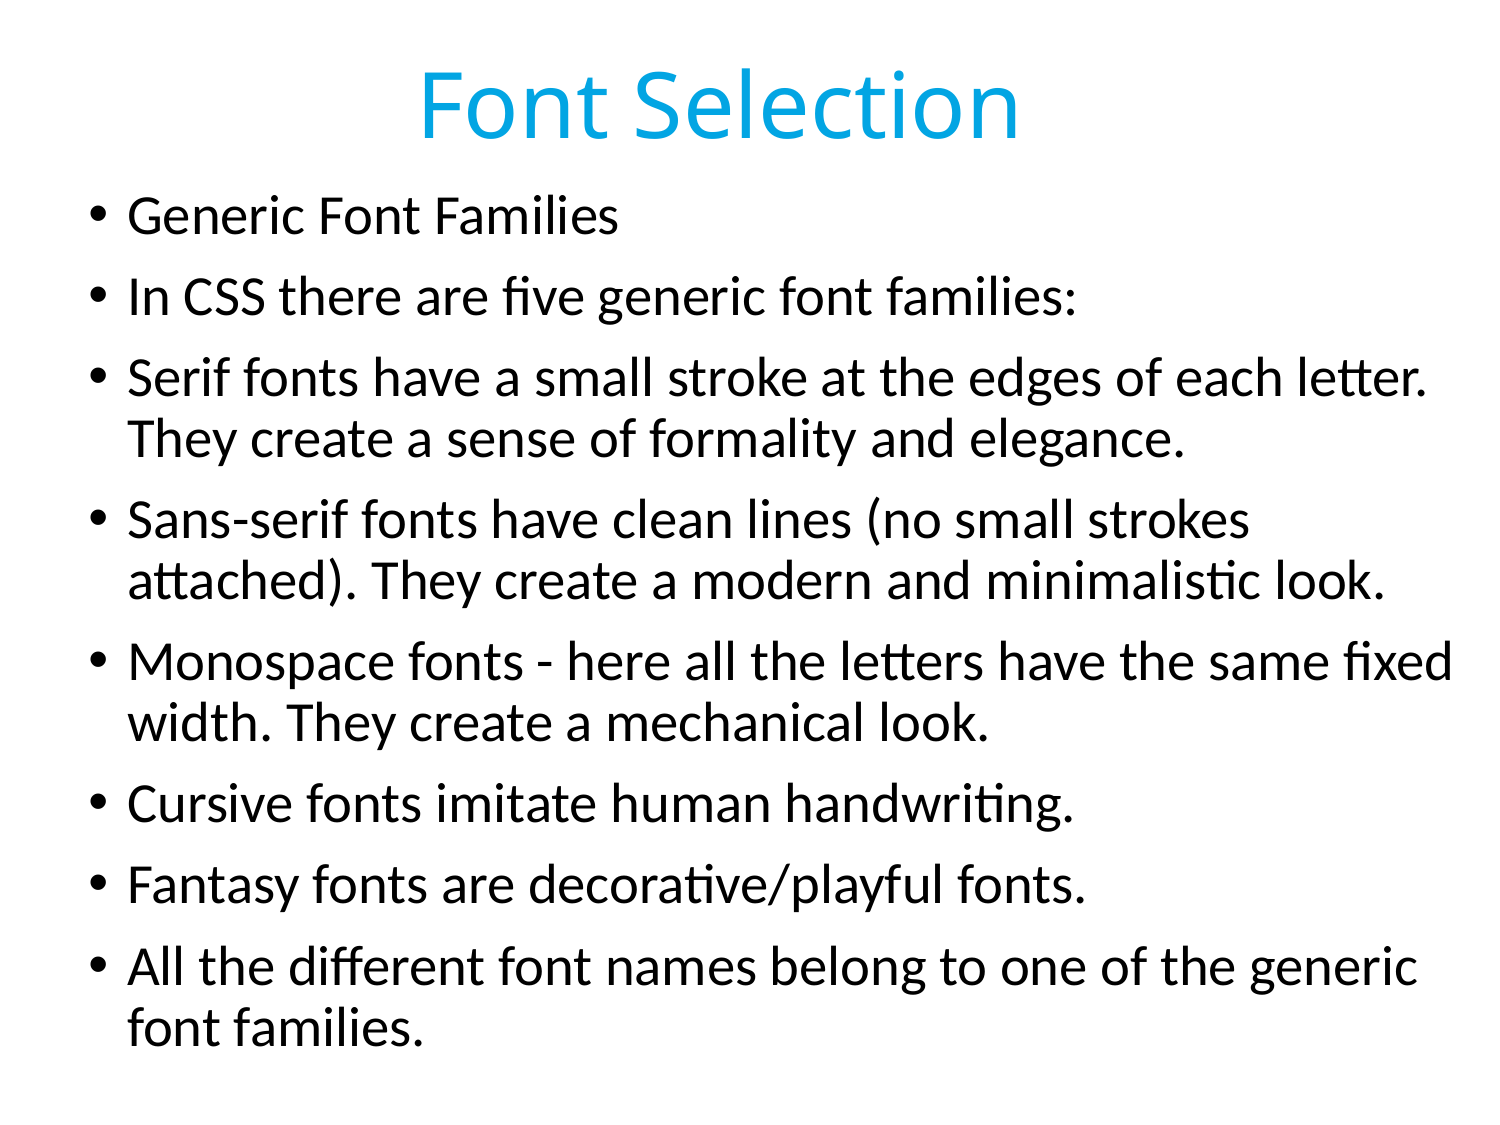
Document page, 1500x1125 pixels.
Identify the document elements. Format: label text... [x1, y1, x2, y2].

title Font Selection [73, 0, 1368, 178]
list Generic Font Families In CSS there are five generic font families: Serif fonts have a small stroke at the edges of each letter. They create a sense of formality and elegance. Sans-serif fonts have clean lines (no small strokes attached). They create a modern and minimalistic look. Monospace fonts - here all the letters have the same fixed width. They create a mechanical look. Cursive fonts imitate human handwriting. Fantasy fonts are decorative/playful fonts. All the different font names belong to one of the generic font families. [73, 178, 1479, 1071]
